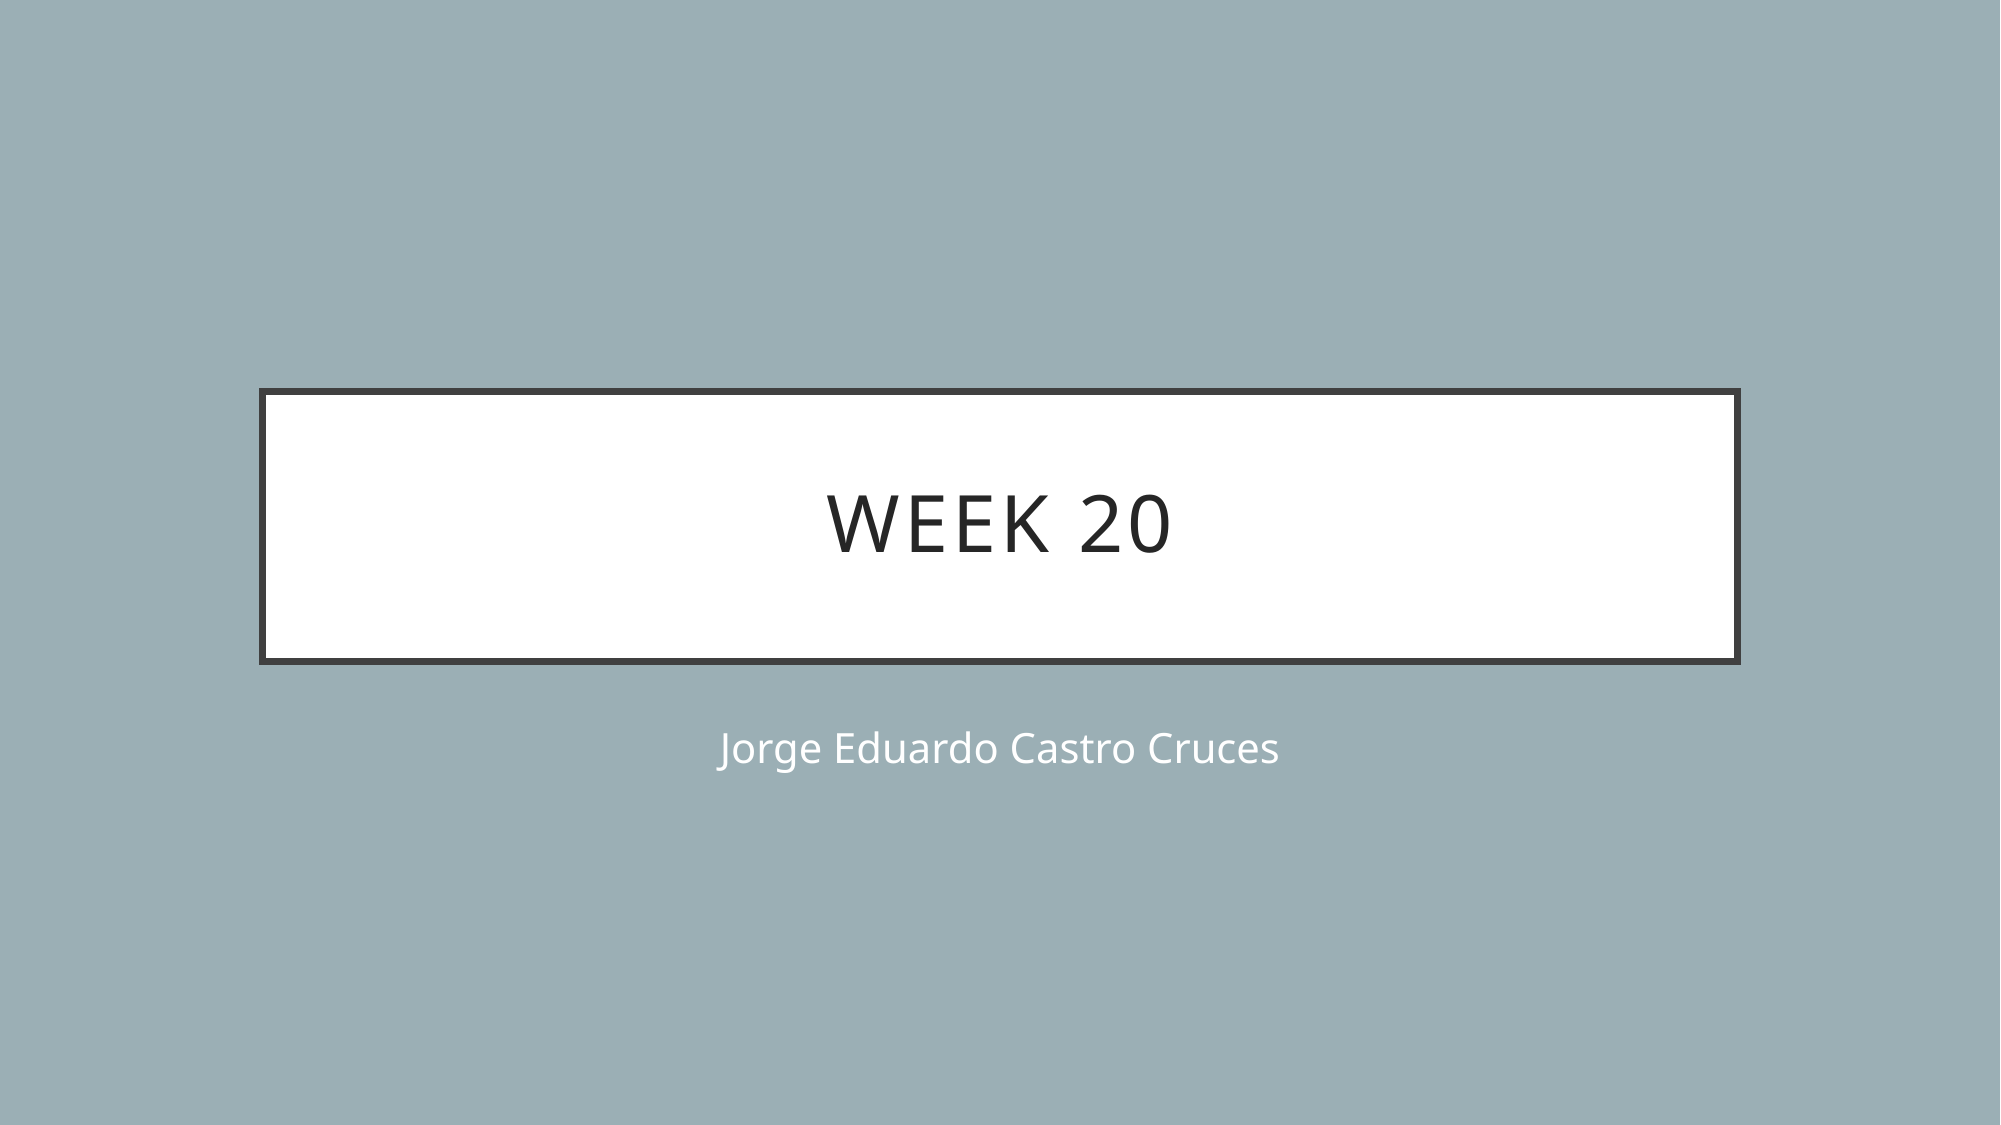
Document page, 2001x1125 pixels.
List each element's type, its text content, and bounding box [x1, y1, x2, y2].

title Week 20 [259, 388, 1741, 665]
subtitle Jorge Eduardo Castro Cruces [442, 713, 1558, 918]
